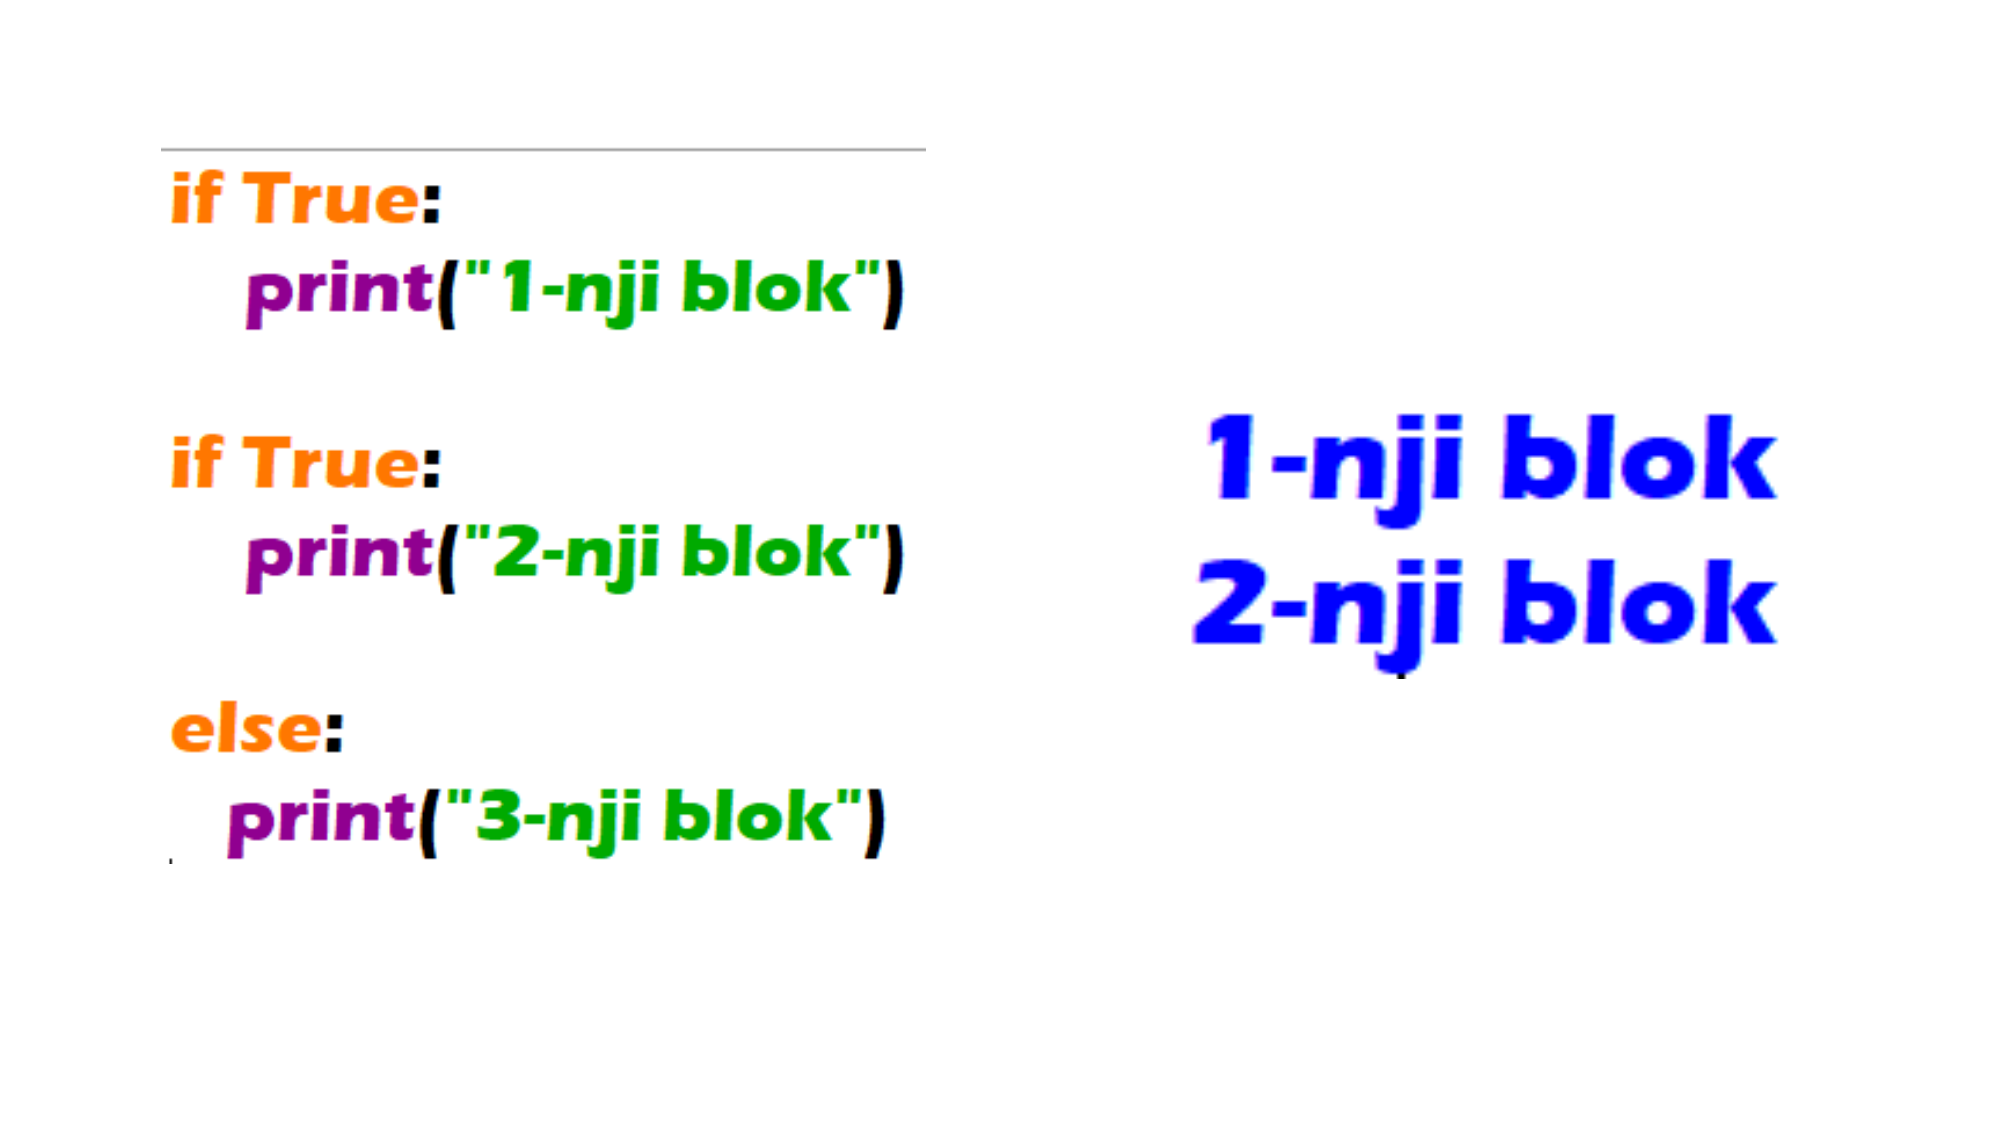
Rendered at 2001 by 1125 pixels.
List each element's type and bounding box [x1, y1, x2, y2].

picture [161, 147, 926, 864]
picture [1190, 397, 1828, 679]
